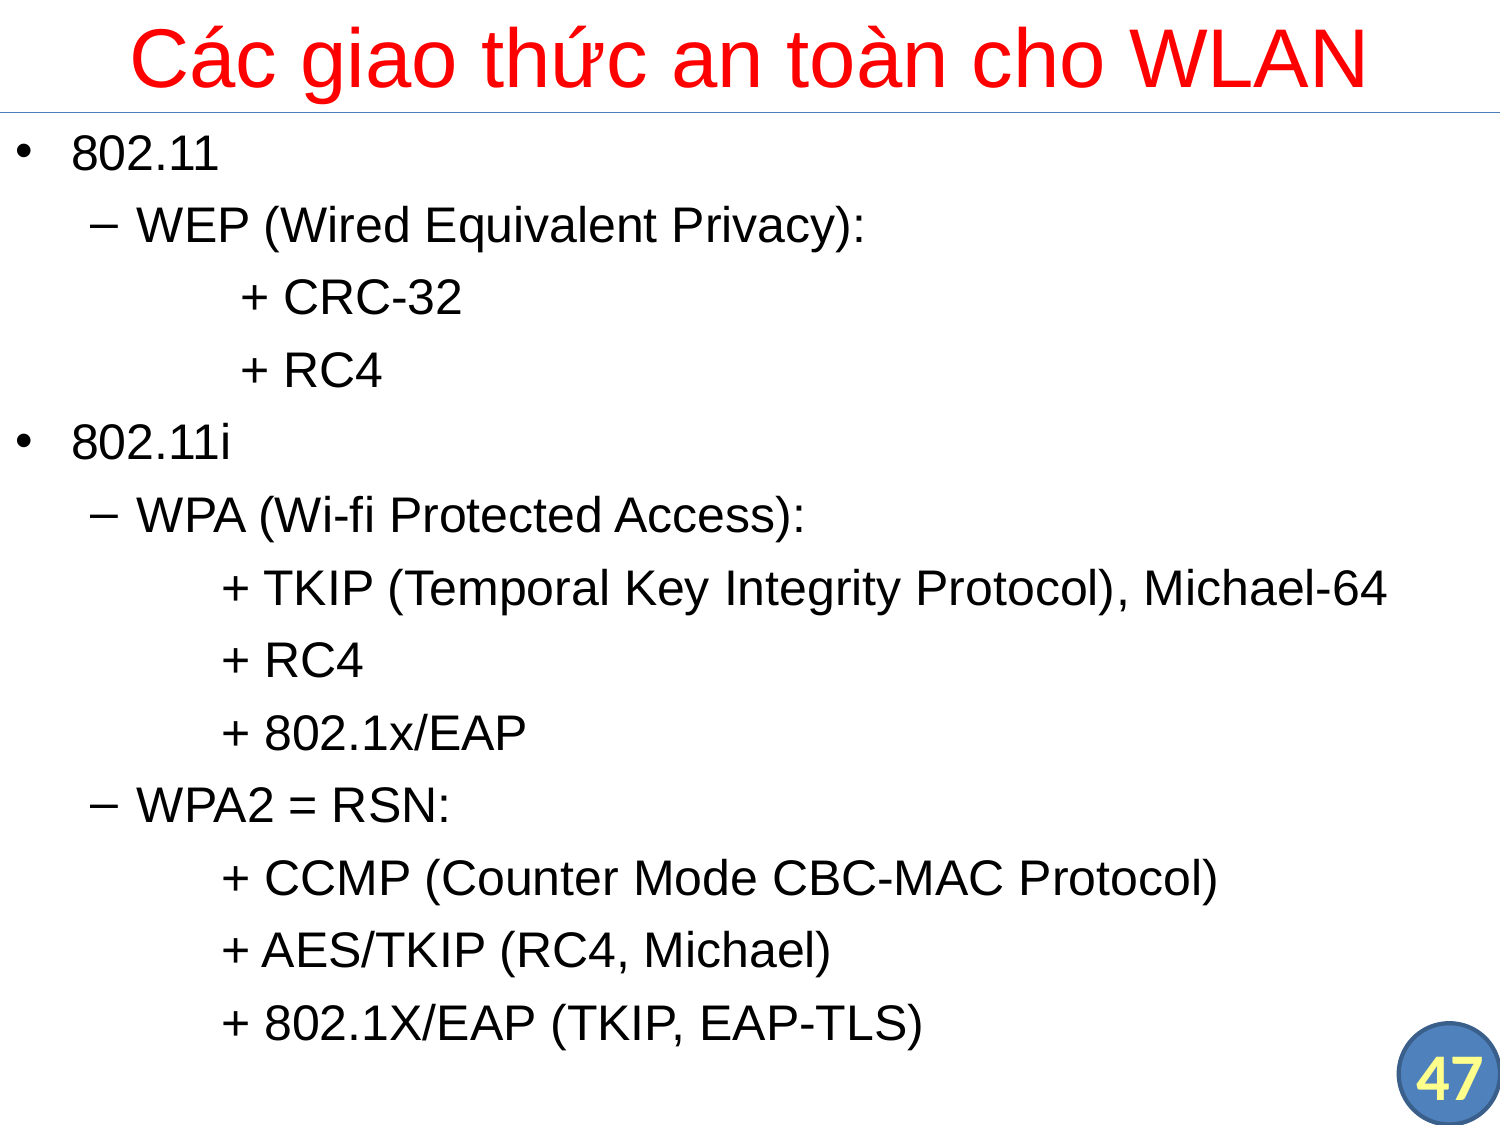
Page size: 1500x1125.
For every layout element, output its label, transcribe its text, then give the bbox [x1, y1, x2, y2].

title Các giao thức an toàn cho WLAN [0, 0, 1500, 113]
slide_number 47 [1399, 1023, 1500, 1125]
list 802.11 WEP (Wired Equivalent Privacy): + CRC-32 + RC4 802.11i WPA (Wi-fi Protected Access): + TKIP (Temporal Key Integrity Protocol), Michael-64 + RC4 + 802.1x/EAP WPA2 = RSN: + CCMP (Counter Mode CBC-MAC Protocol) + AES/TKIP (RC4, Michael) + 802.1X/EAP (TKIP, EAP-TLS) [0, 113, 1500, 1125]
